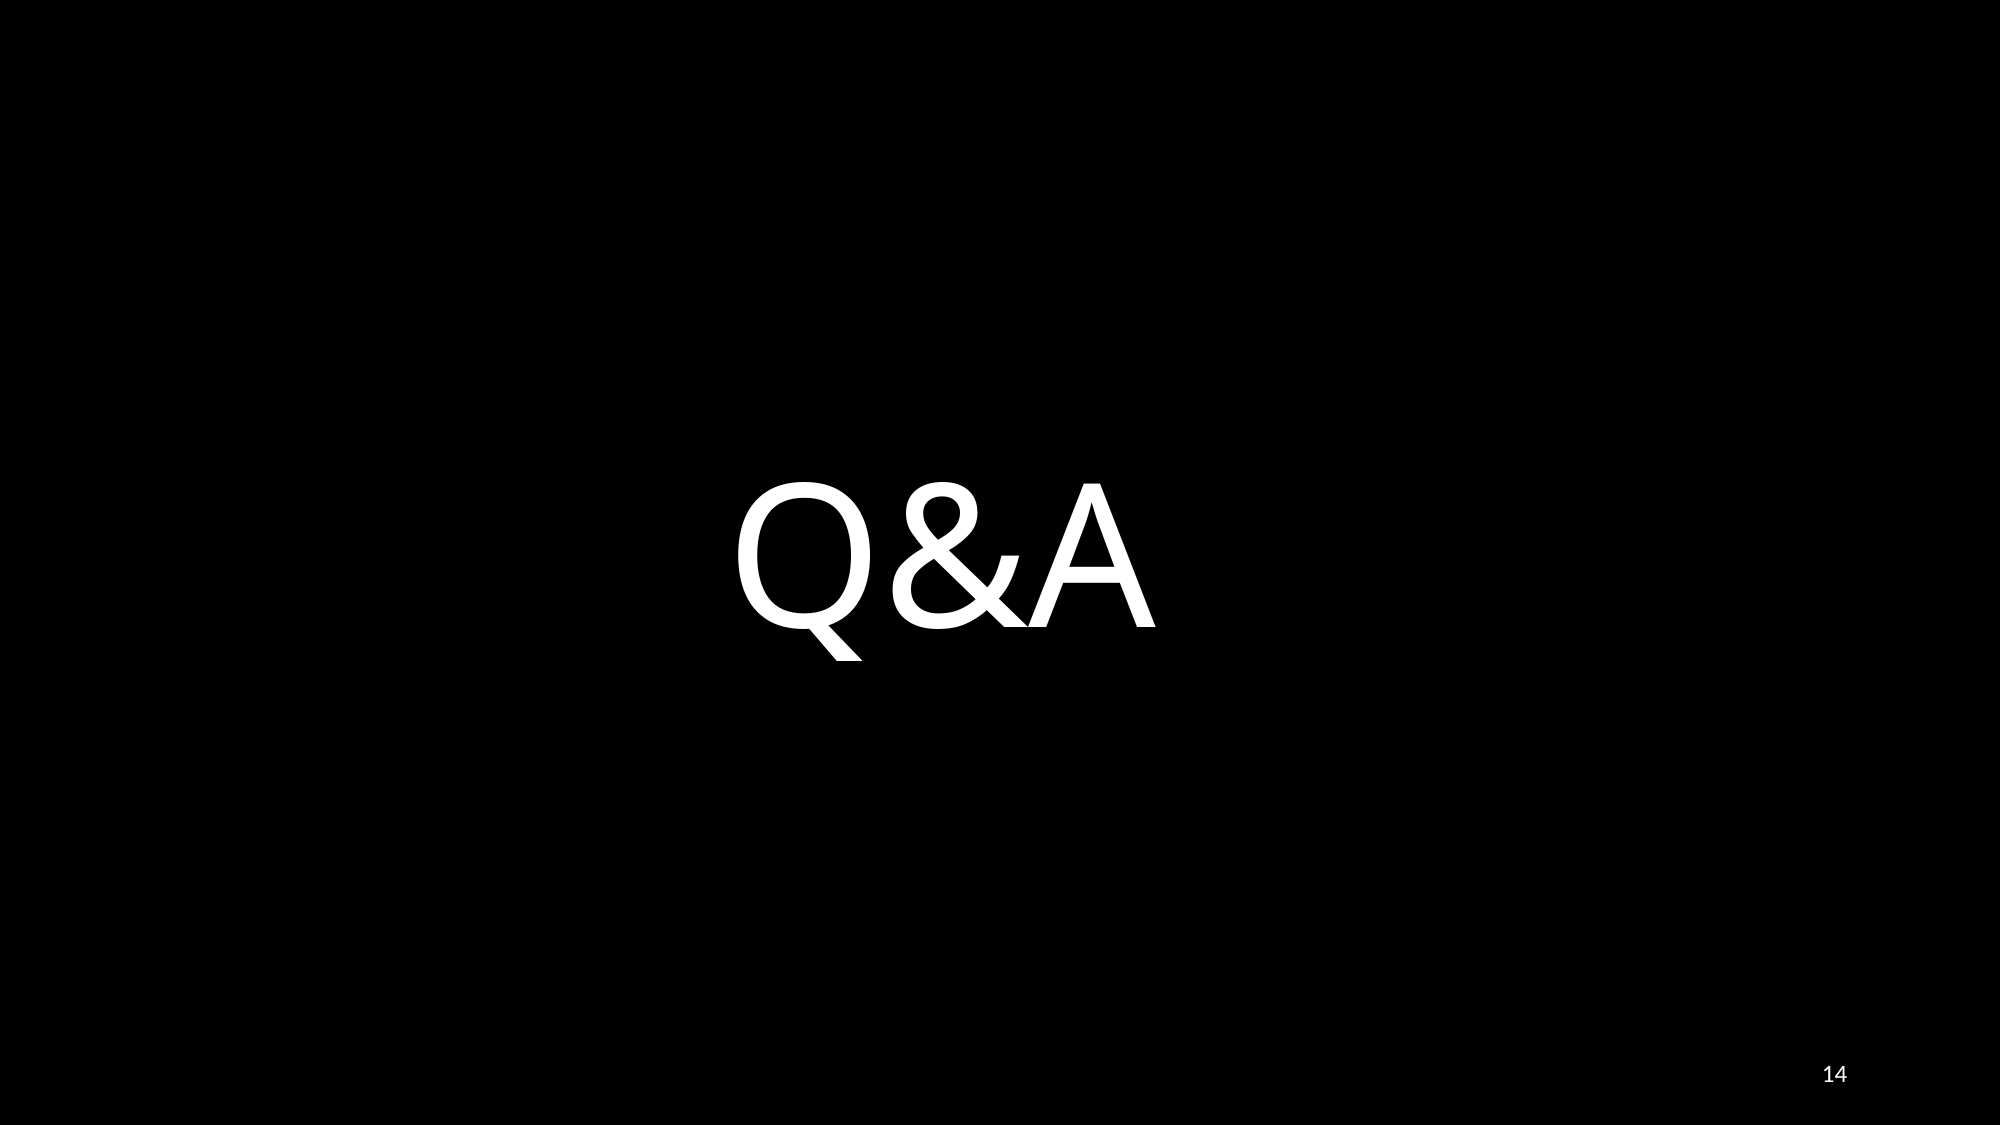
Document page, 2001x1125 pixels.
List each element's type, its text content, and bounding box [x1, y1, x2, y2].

title Q&A [711, 453, 1289, 672]
slide_number 14 [1412, 1042, 1863, 1103]
